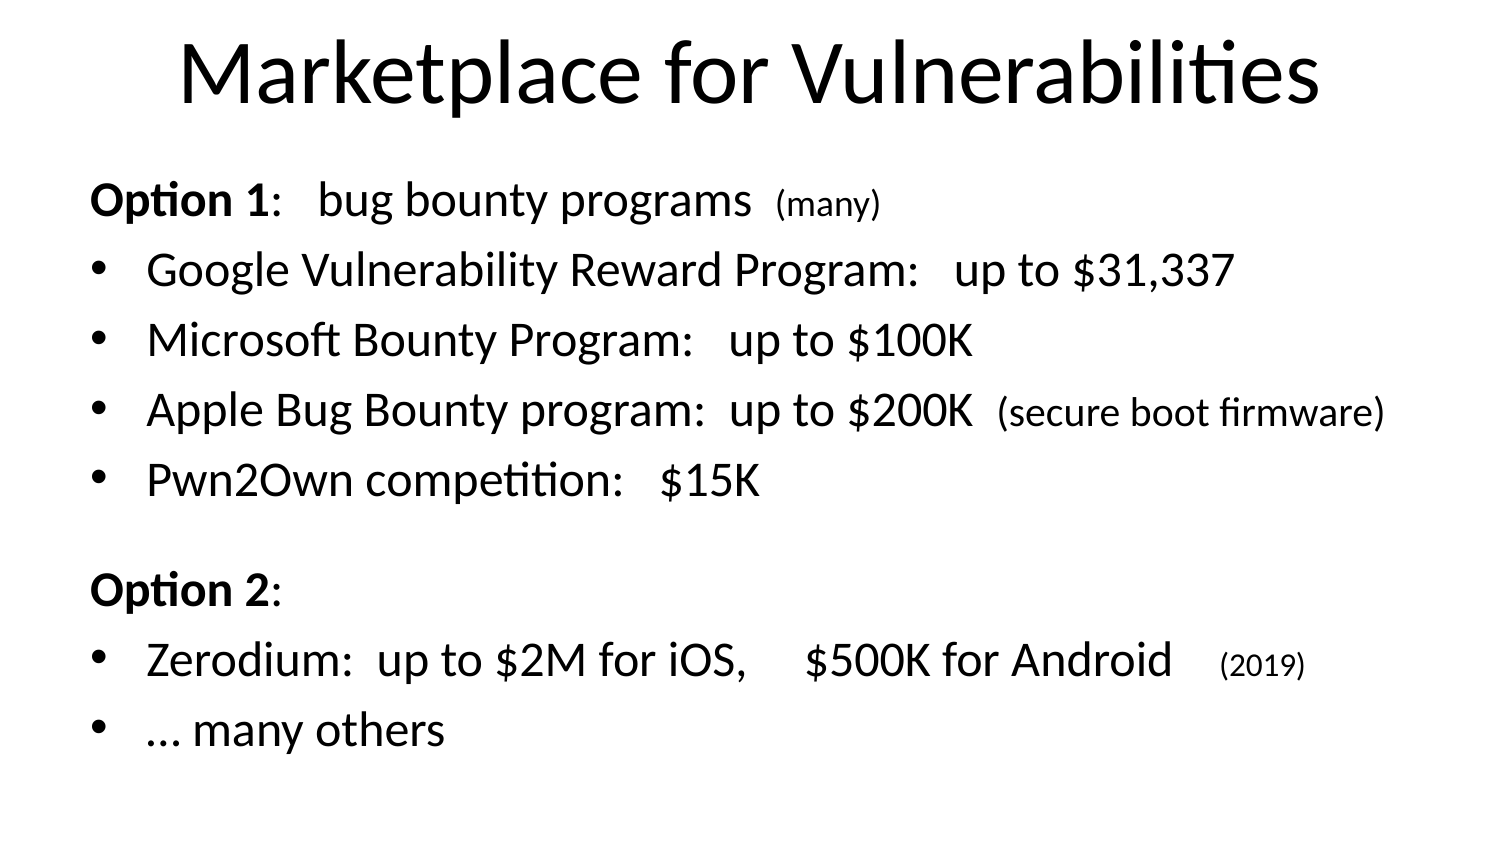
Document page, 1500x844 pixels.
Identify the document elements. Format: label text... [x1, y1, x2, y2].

list Option 1: bug bounty programs (many) Google Vulnerability Reward Program: up to $31,337 Microsoft Bounty Program: up to $100K Apple Bug Bounty program: up to $200K (secure boot firmware) Pwn2Own competition: $15K Option 2: Zerodium: up to $2M for iOS, $500K for Android (2019) … many others [75, 159, 1475, 822]
title Marketplace for Vulnerabilities [75, 0, 1425, 138]
